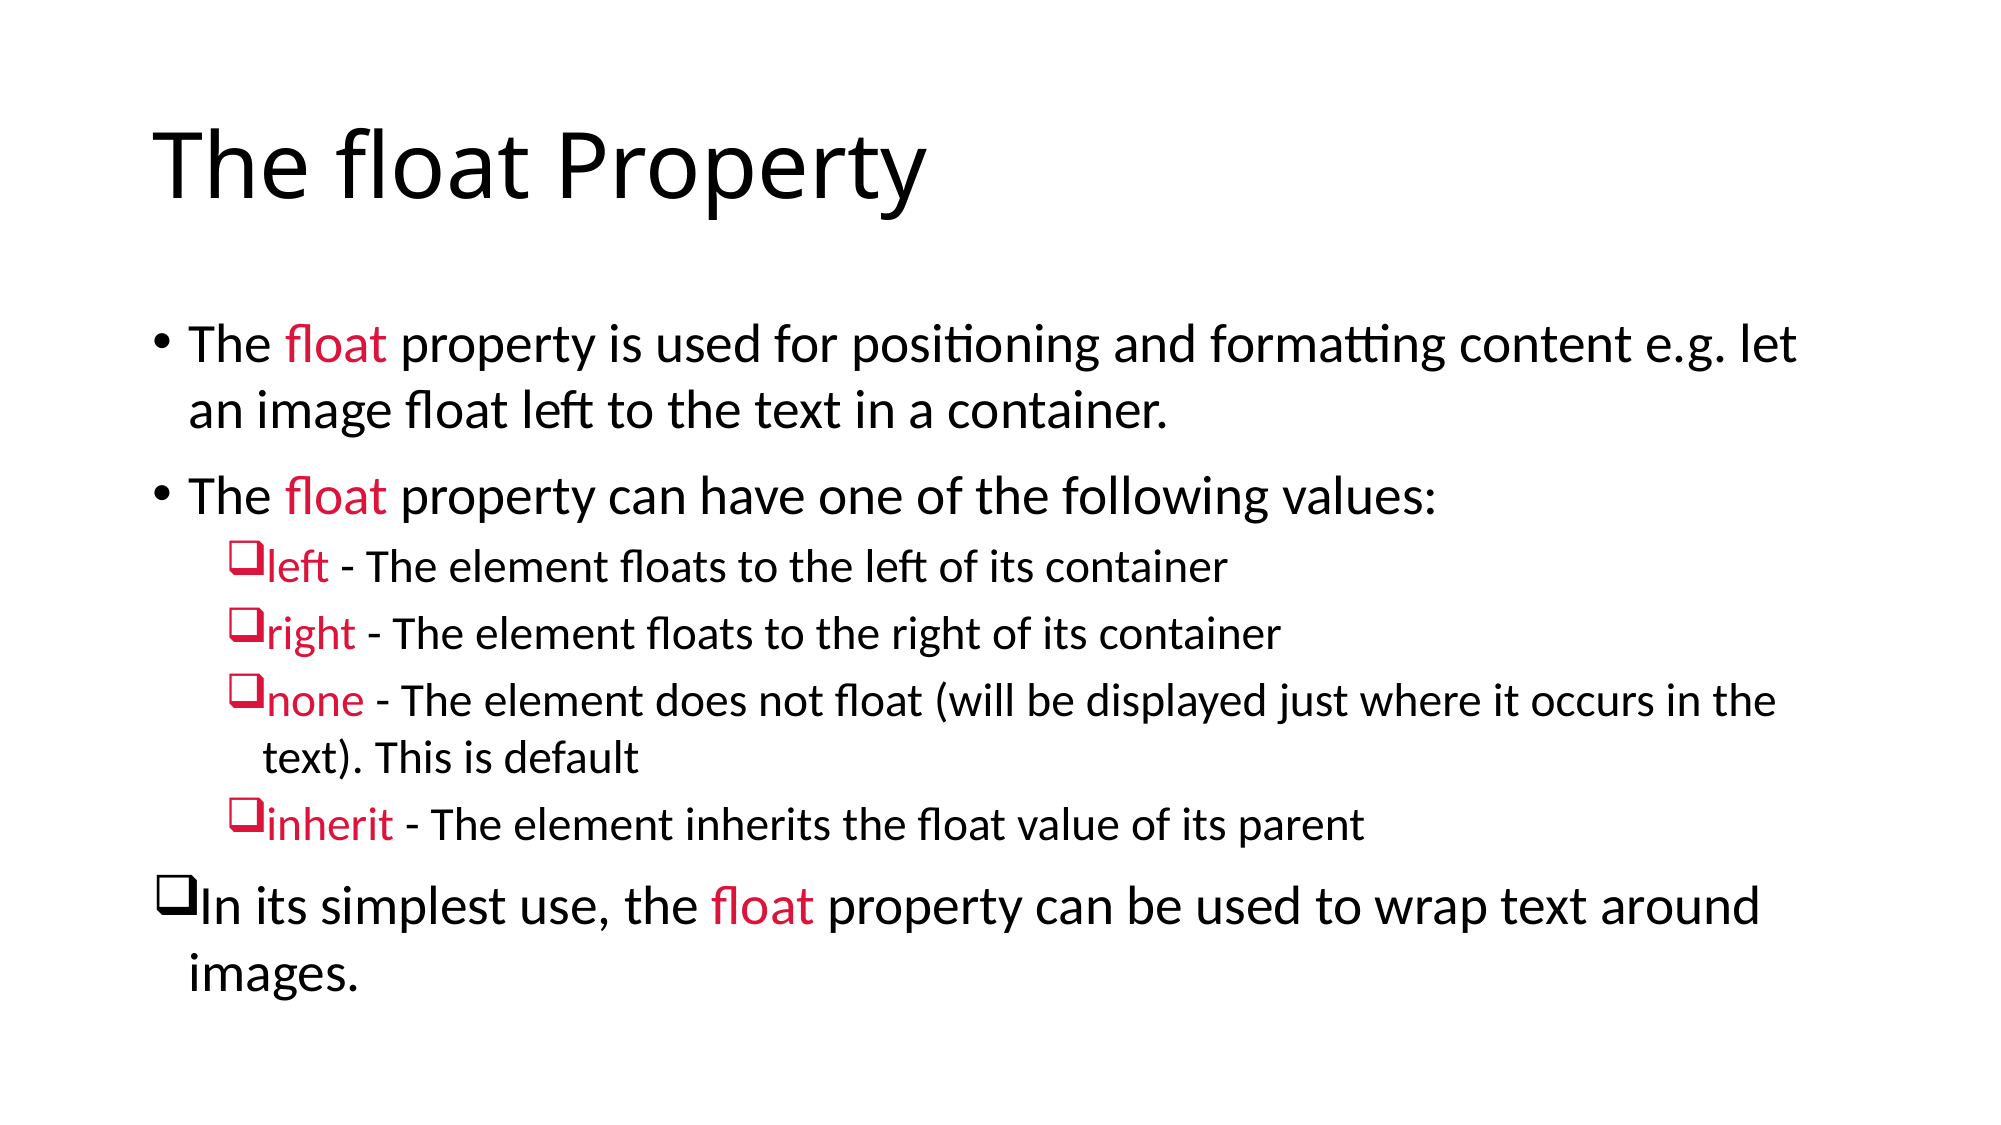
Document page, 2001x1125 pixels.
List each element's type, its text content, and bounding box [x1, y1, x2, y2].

title The float Property [137, 59, 1863, 278]
list The float property is used for positioning and formatting content e.g. let an image float left to the text in a container. The float property can have one of the following values: left - The element floats to the left of its container right - The element floats to the right of its container none - The element does not float (will be displayed just where it occurs in the text). This is default inherit - The element inherits the float value of its parent In its simplest use, the float property can be used to wrap text around images. [137, 299, 1863, 1014]
